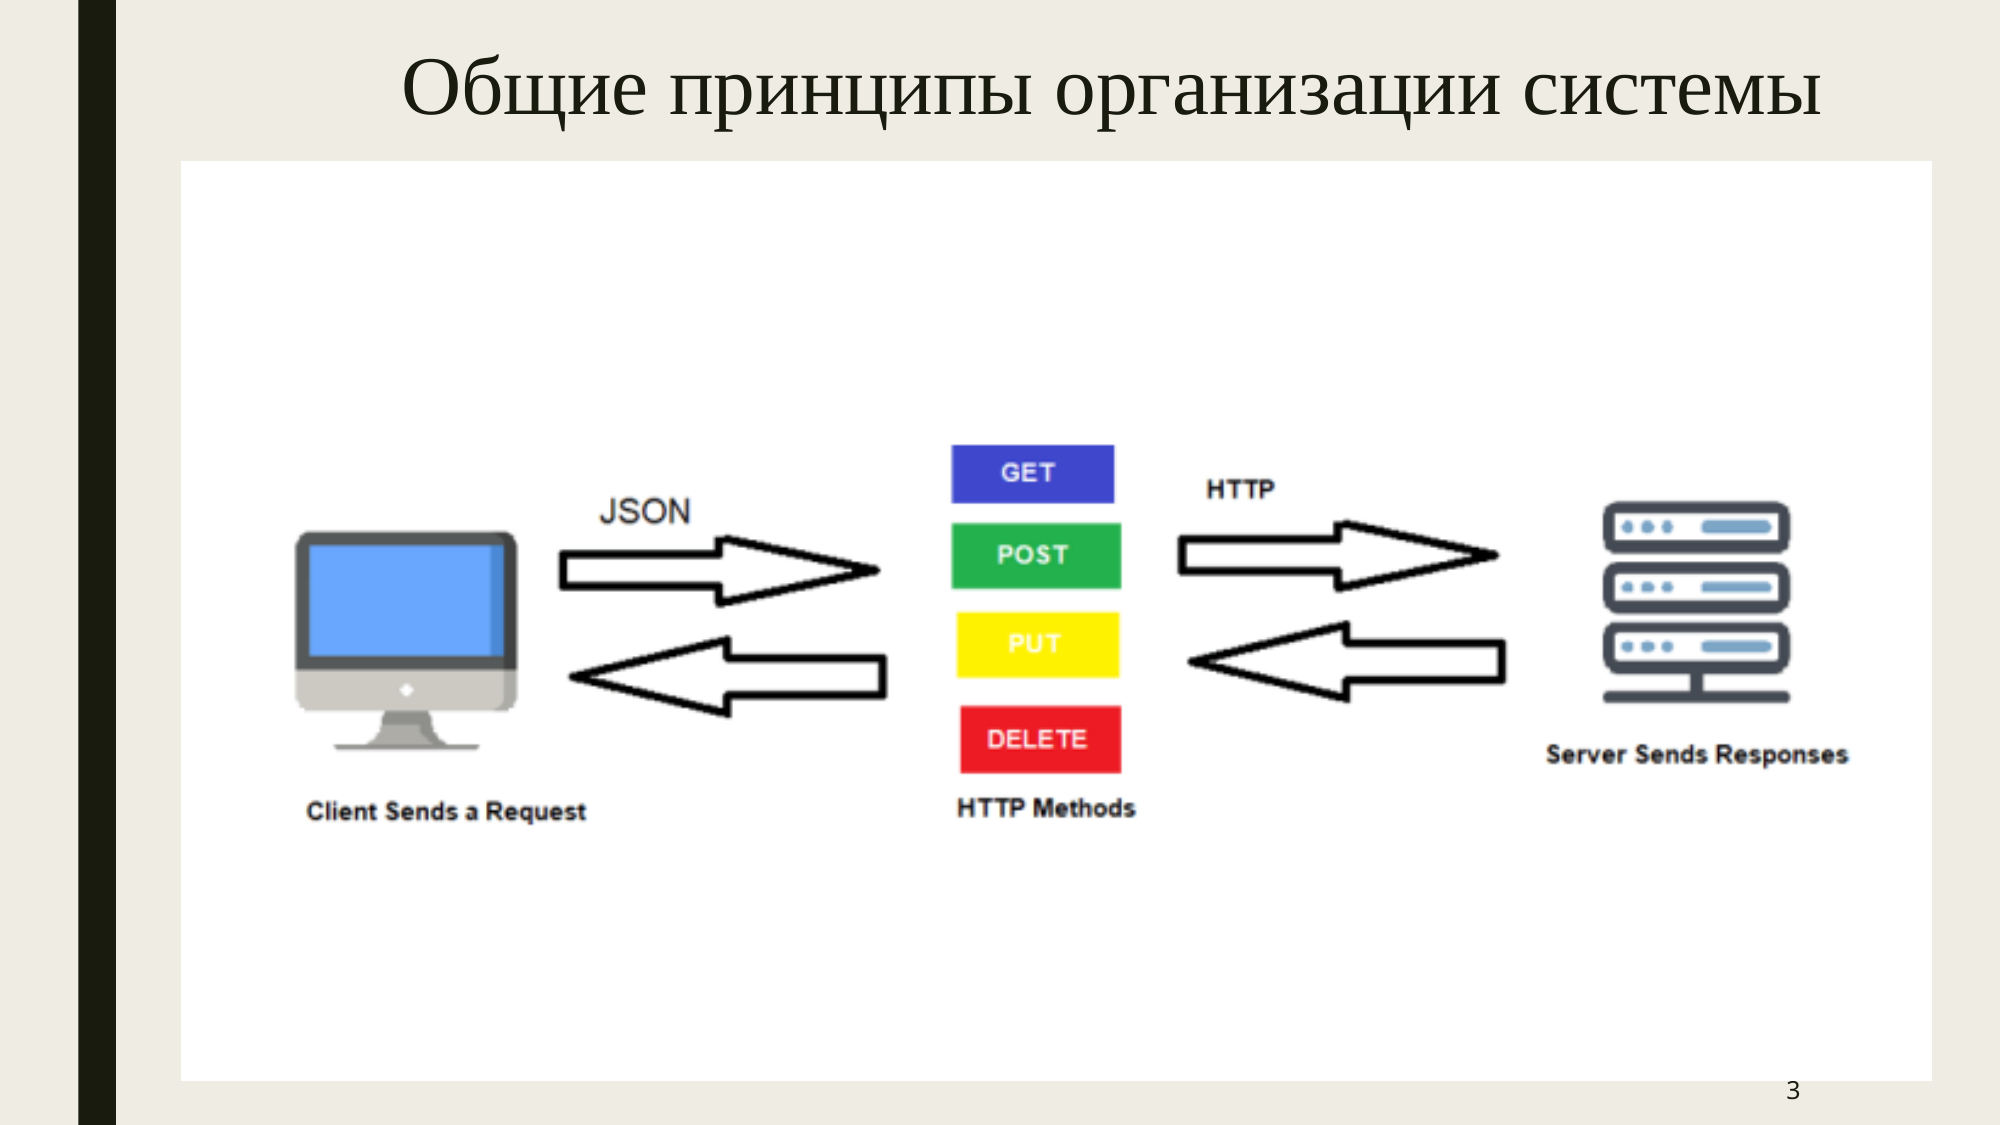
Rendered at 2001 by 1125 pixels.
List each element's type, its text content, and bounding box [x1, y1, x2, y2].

slide_number 3 [1553, 1081, 1816, 1125]
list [181, 161, 1932, 1081]
title Общие принципы организации системы [225, 35, 2000, 145]
